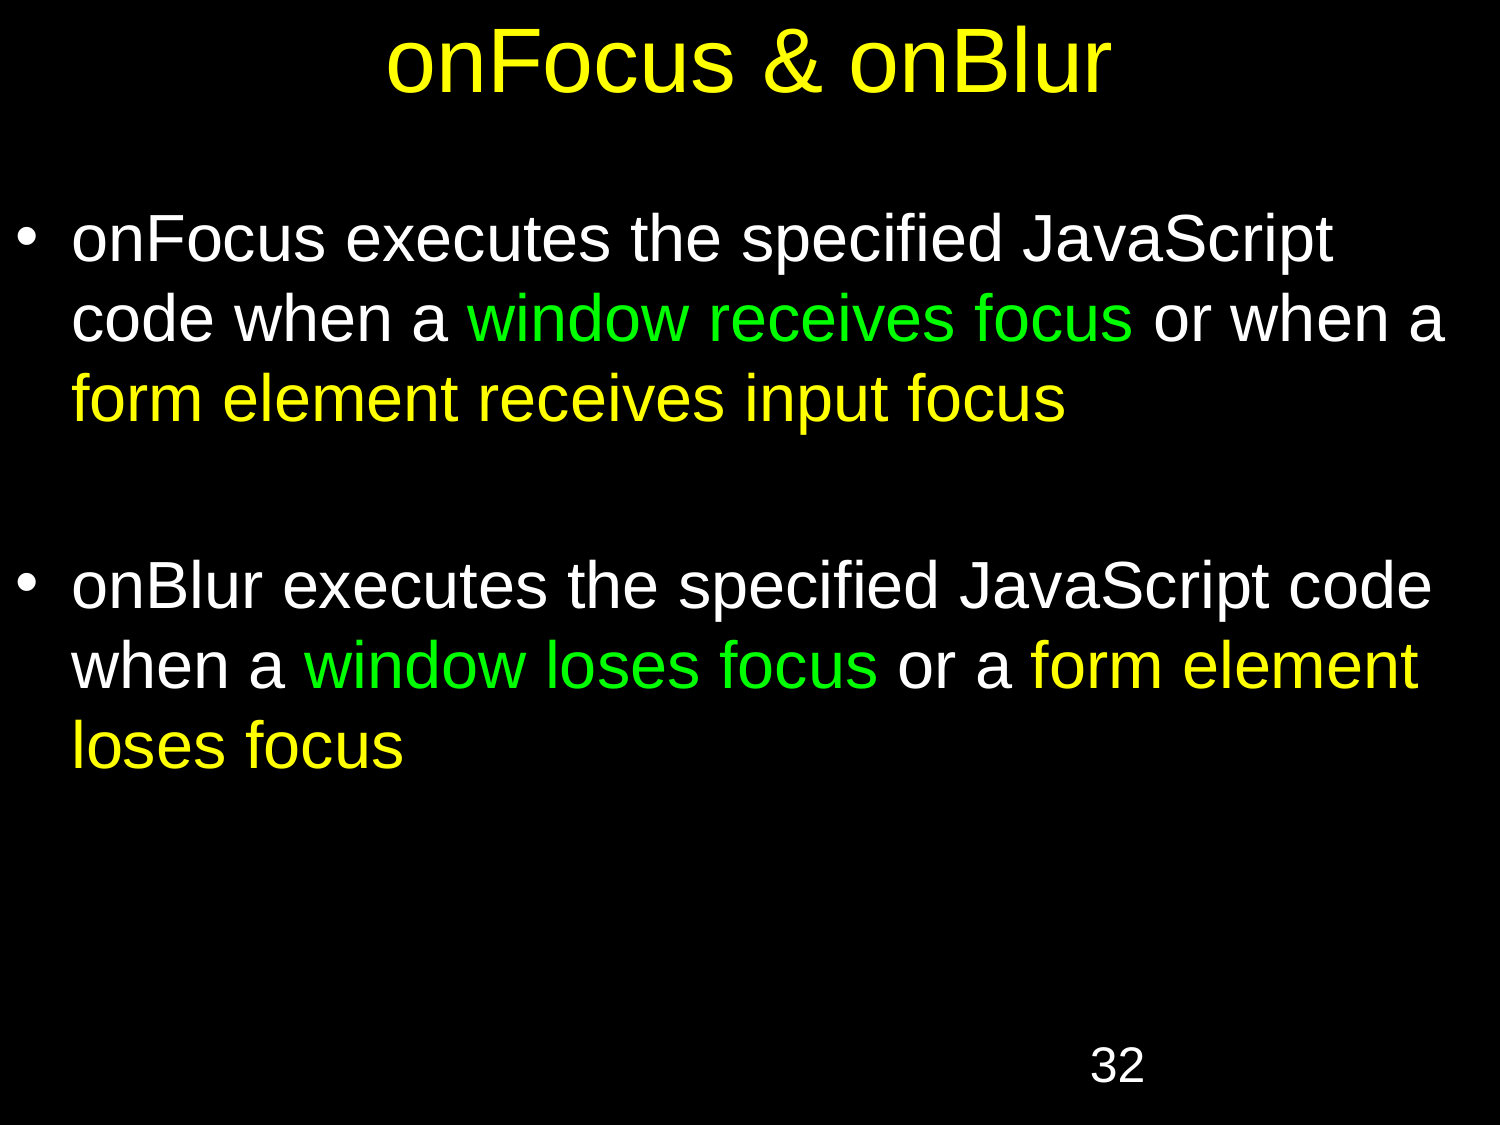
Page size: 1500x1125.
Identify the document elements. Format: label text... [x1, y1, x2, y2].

list onFocus executes the specified JavaScript code when a window receives focus or when a form element receives input focus onBlur executes the specified JavaScript code when a window loses focus or a form element loses focus [0, 187, 1500, 1125]
title onFocus & onBlur [112, 0, 1388, 150]
